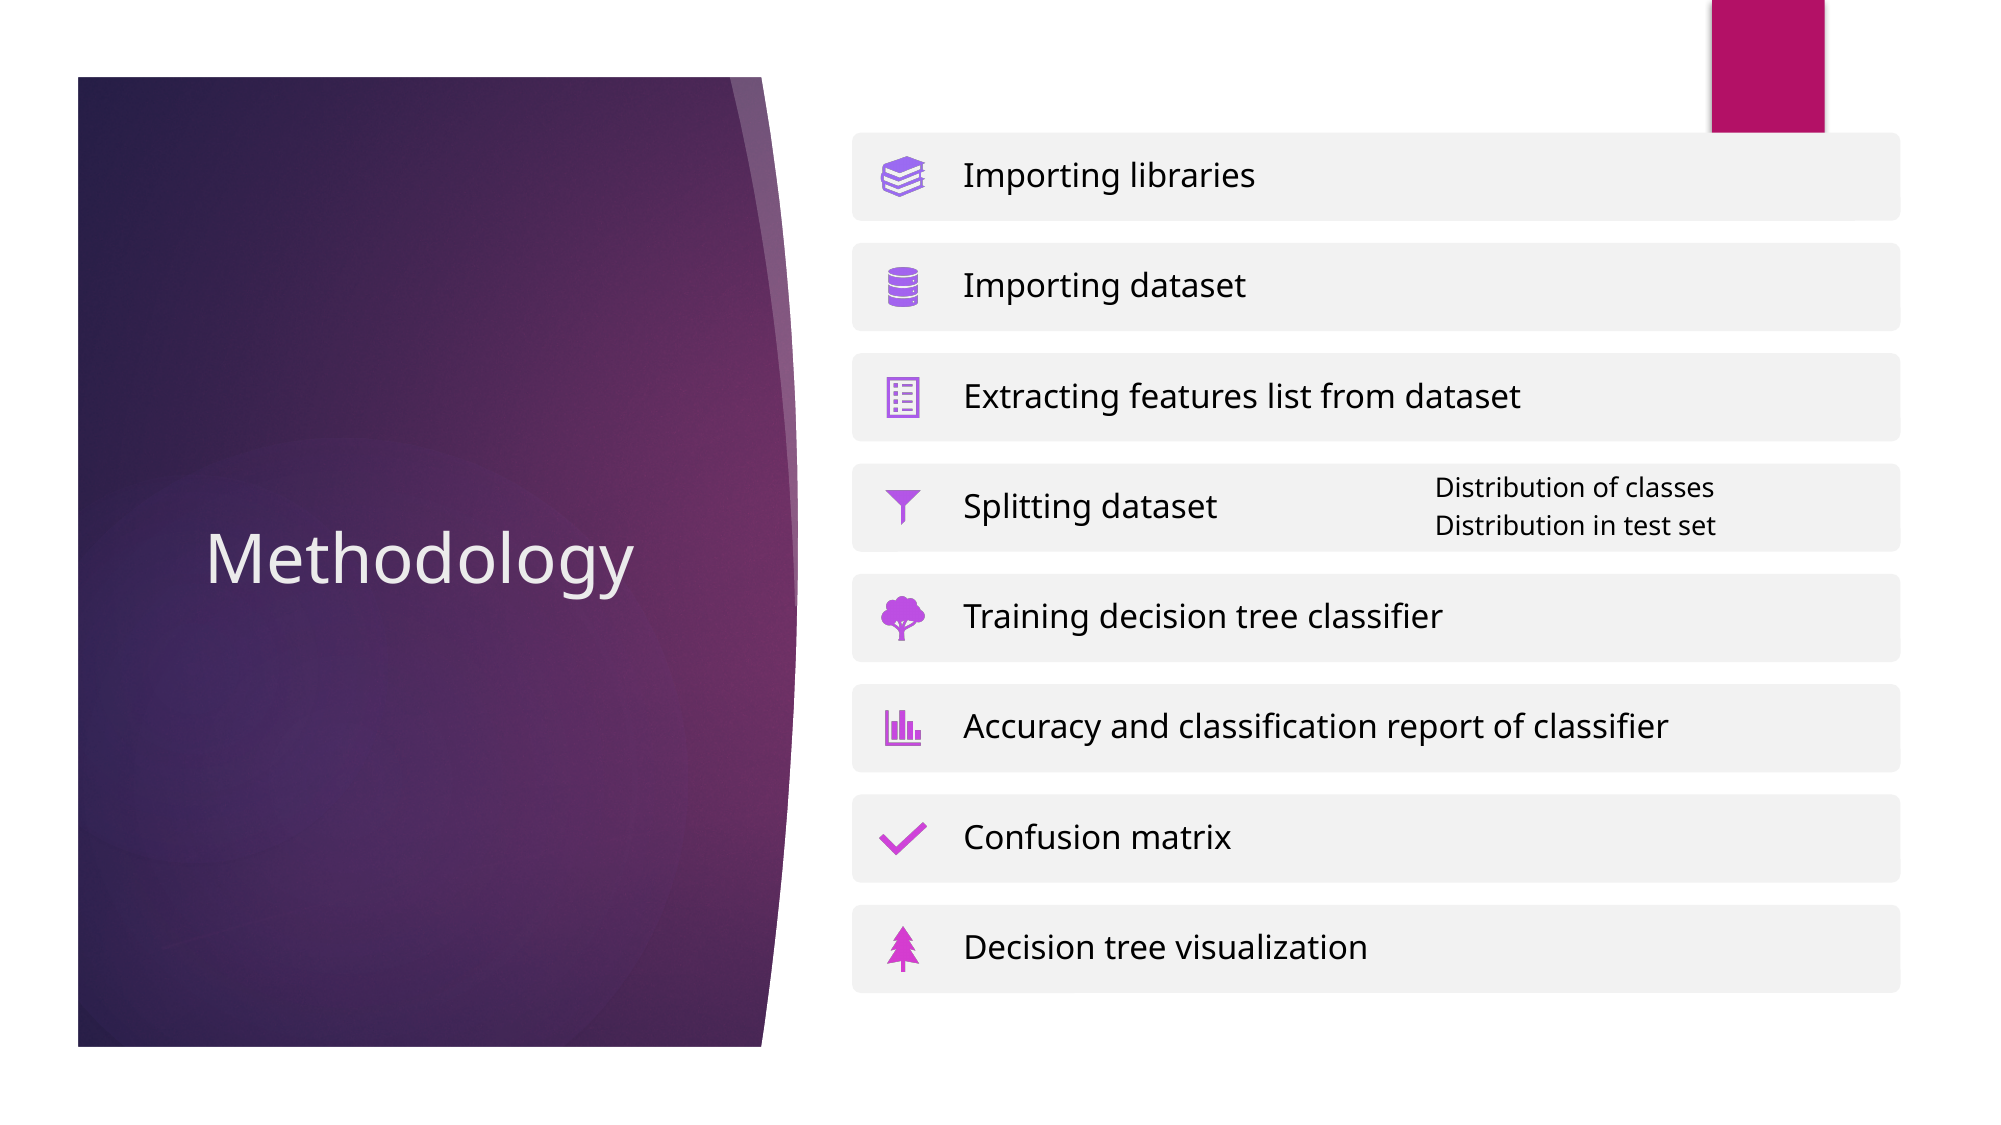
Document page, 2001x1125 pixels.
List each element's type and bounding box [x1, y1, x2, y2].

list [851, 132, 1901, 994]
text_box [0, 0, 2000, 1125]
